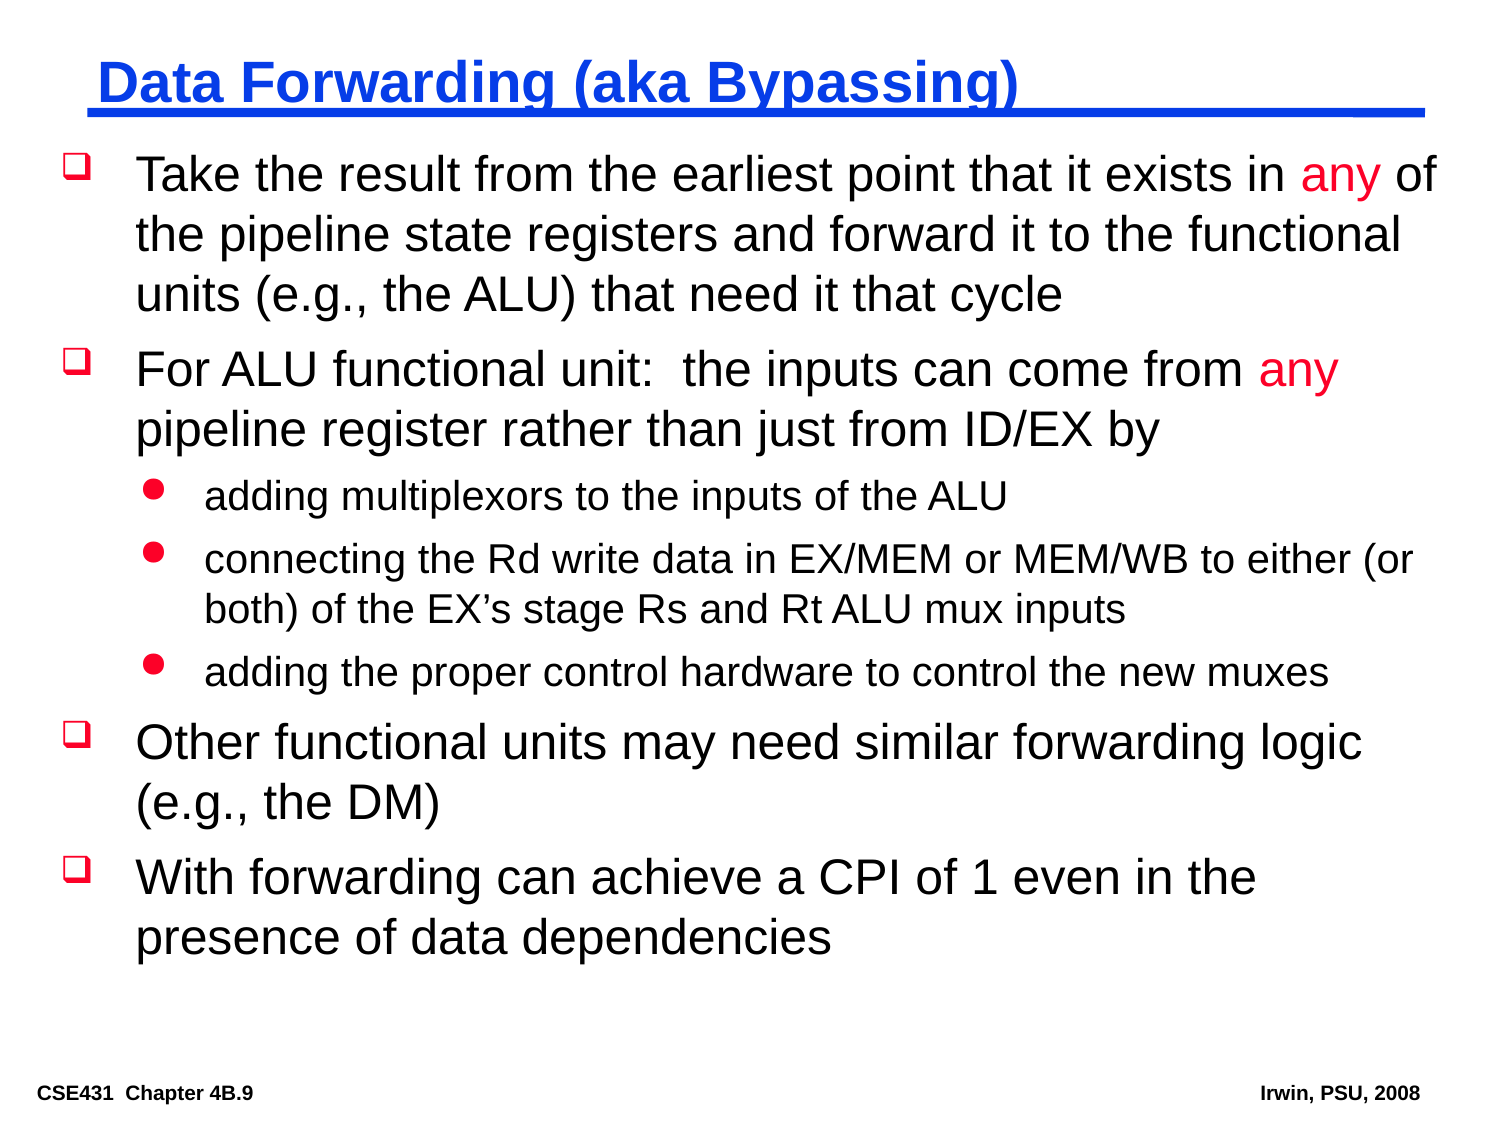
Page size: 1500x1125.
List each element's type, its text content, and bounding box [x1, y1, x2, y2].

list Take the result from the earliest point that it exists in any of the pipeline state registers and forward it to the functional units (e.g., the ALU) that need it that cycle For ALU functional unit: the inputs can come from any pipeline register rather than just from ID/EX by adding multiplexors to the inputs of the ALU connecting the Rd write data in EX/MEM or MEM/WB to either (or both) of the EX’s stage Rs and Rt ALU mux inputs adding the proper control hardware to control the new muxes Other functional units may need similar forwarding logic (e.g., the DM) With forwarding can achieve a CPI of 1 even in the presence of data dependencies [49, 136, 1451, 985]
title Data Forwarding (aka Bypassing) [86, 49, 1426, 120]
text_box [1237, 562, 1338, 663]
